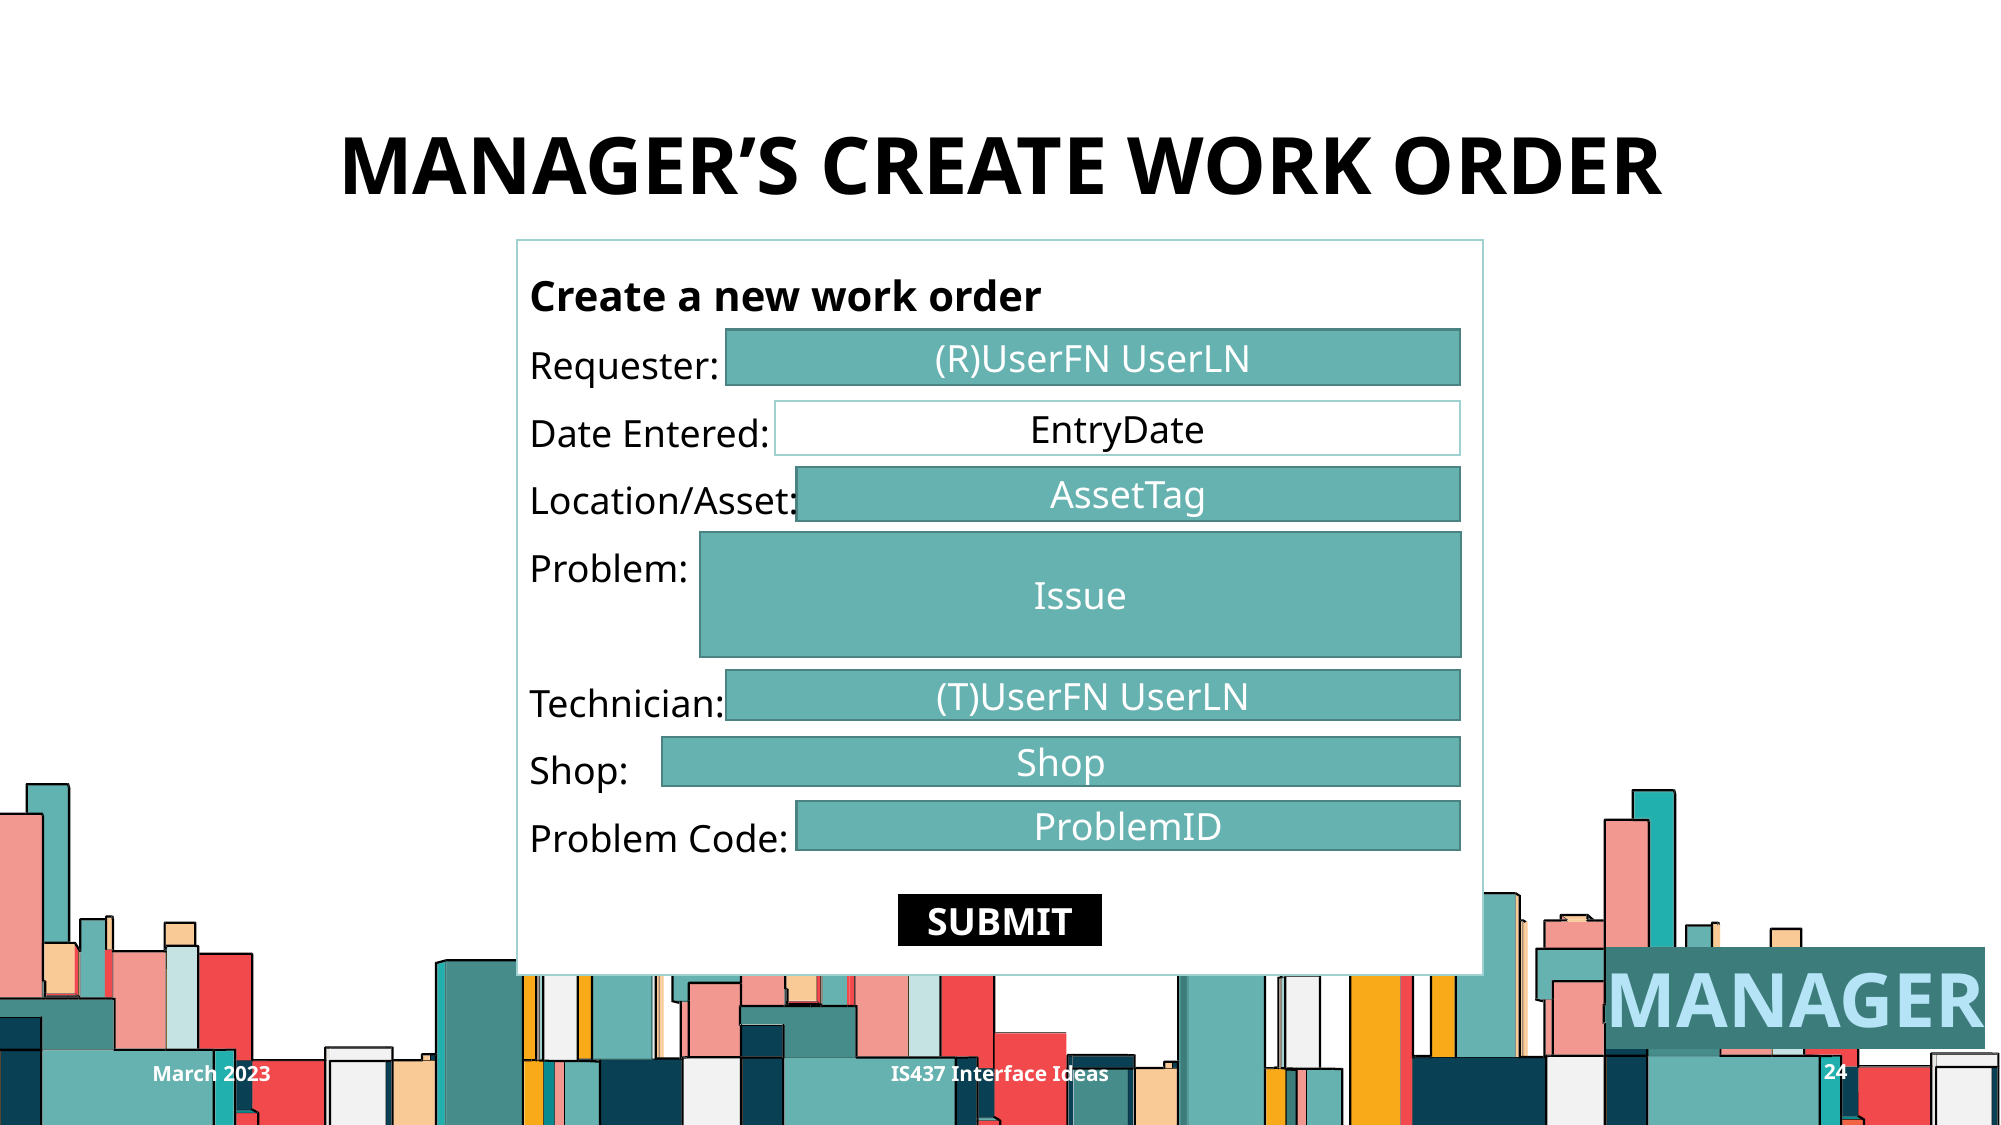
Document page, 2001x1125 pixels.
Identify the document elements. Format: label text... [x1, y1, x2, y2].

text_box Create a new work order Requester: Date Entered: Location/Asset: Problem: Technician: Shop: Problem Code: [514, 237, 1482, 868]
title Manager’s Create Work Order [154, 60, 1847, 278]
slide_number 24 [1412, 1042, 1863, 1103]
footer IS437 Interface Ideas [662, 1042, 1338, 1103]
text_box SUBMIT [898, 894, 1102, 946]
text_box ProblemID [795, 800, 1461, 851]
text_box MANAGER [1590, 944, 2000, 1050]
text_box Shop [661, 736, 1461, 787]
text_box [516, 239, 1484, 976]
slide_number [137, 1042, 588, 1103]
text_box (T)UserFN UserLN [725, 669, 1461, 721]
